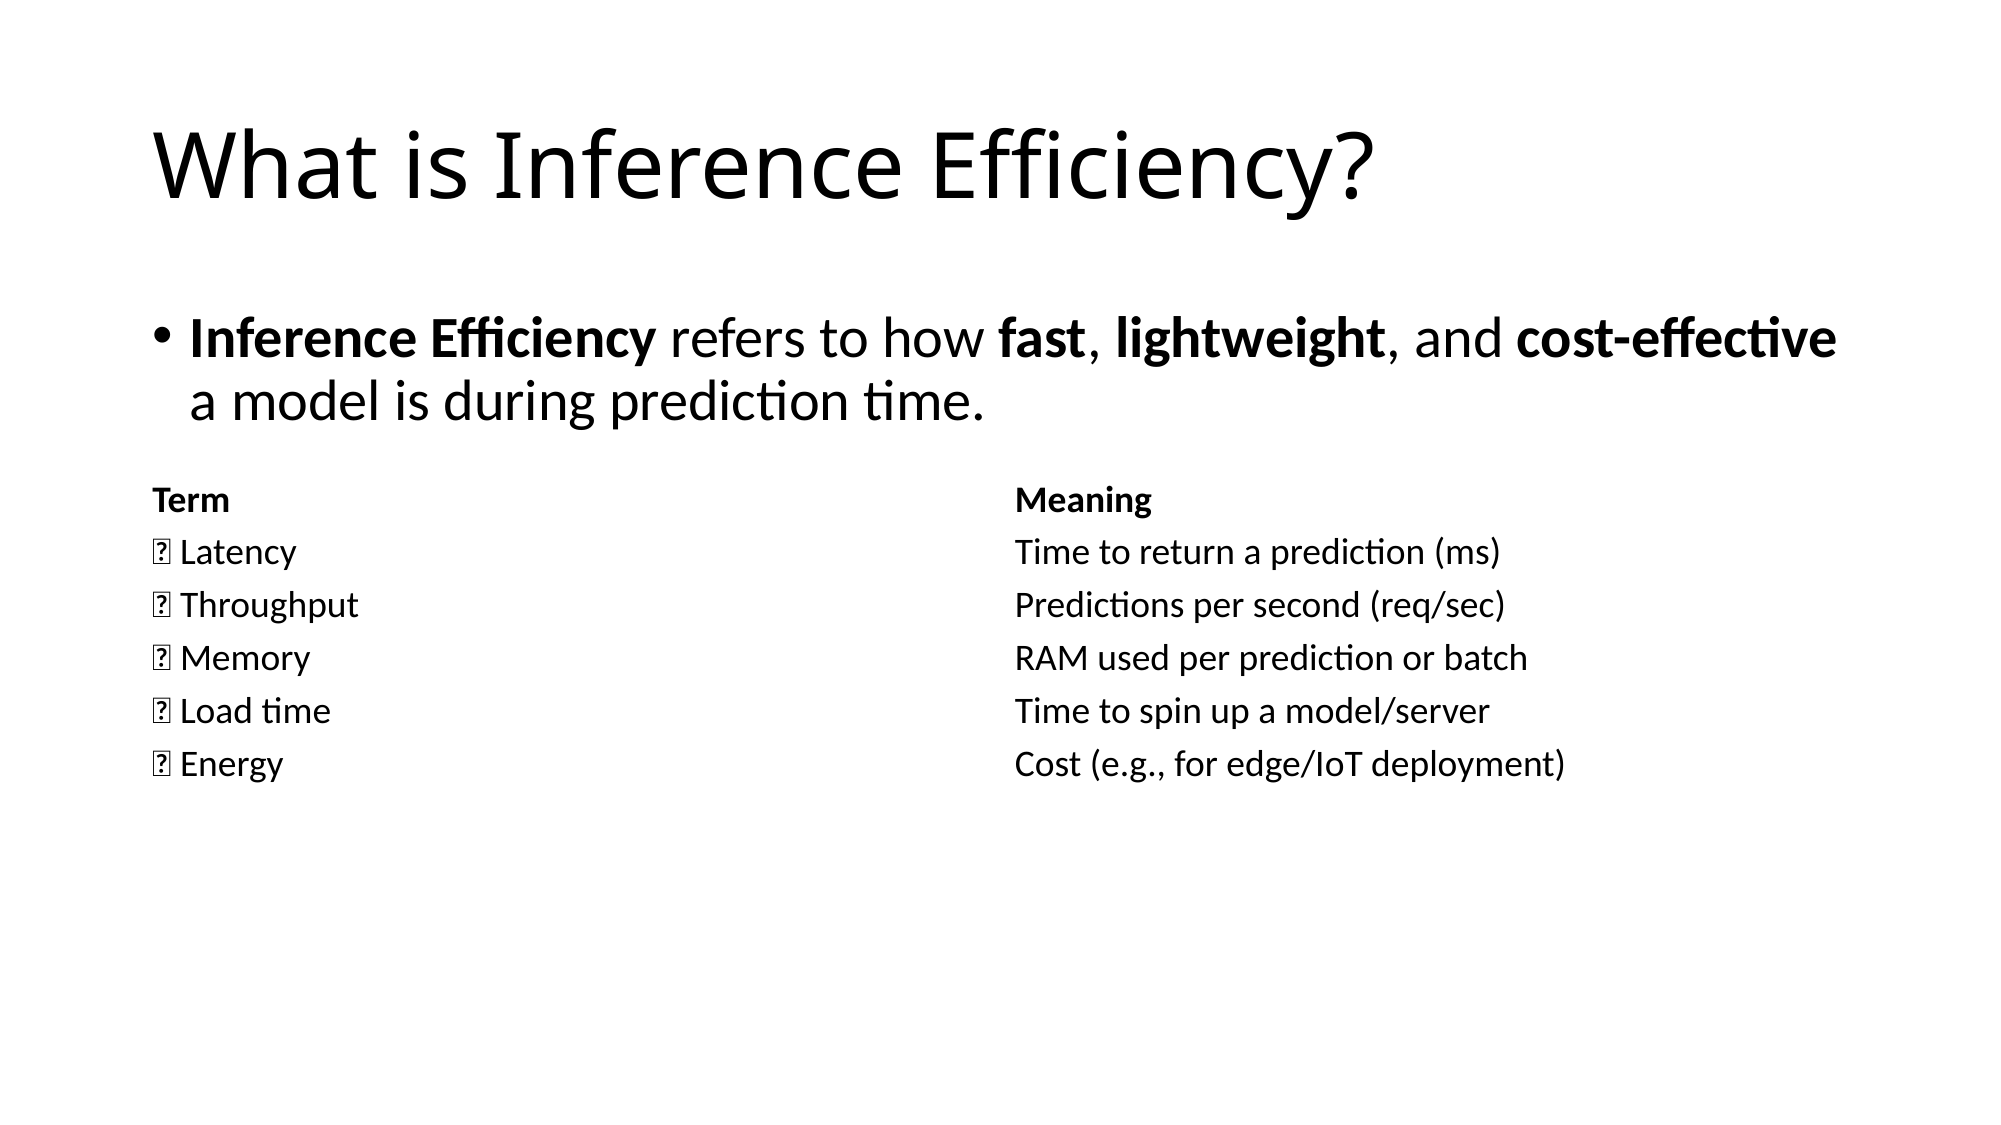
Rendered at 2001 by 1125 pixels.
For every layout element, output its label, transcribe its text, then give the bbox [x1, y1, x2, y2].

table_cell Time to return a prediction (ms) [1000, 529, 1862, 582]
table_header Meaning [1000, 476, 1862, 529]
table_cell Predictions per second (req/sec) [1000, 582, 1862, 635]
table_cell Cost (e.g., for edge/IoT deployment) [1000, 740, 1862, 793]
table_cell RAM used per prediction or batch [1000, 635, 1862, 688]
list Inference Efficiency refers to how fast, lightweight, and cost-effective a model is during prediction time. [137, 299, 1863, 1014]
table_cell 🔹 Throughput [137, 582, 1000, 635]
table_cell 🔹 Latency [137, 529, 1000, 582]
table_header Term [137, 476, 1000, 529]
table_cell 🔹 Energy [137, 740, 1000, 793]
table_cell 🔹 Memory [137, 635, 1000, 688]
table_cell 🔹 Load time [137, 688, 1000, 740]
table_cell Time to spin up a model/server [1000, 688, 1862, 740]
title What is Inference Efficiency? [137, 59, 1863, 278]
